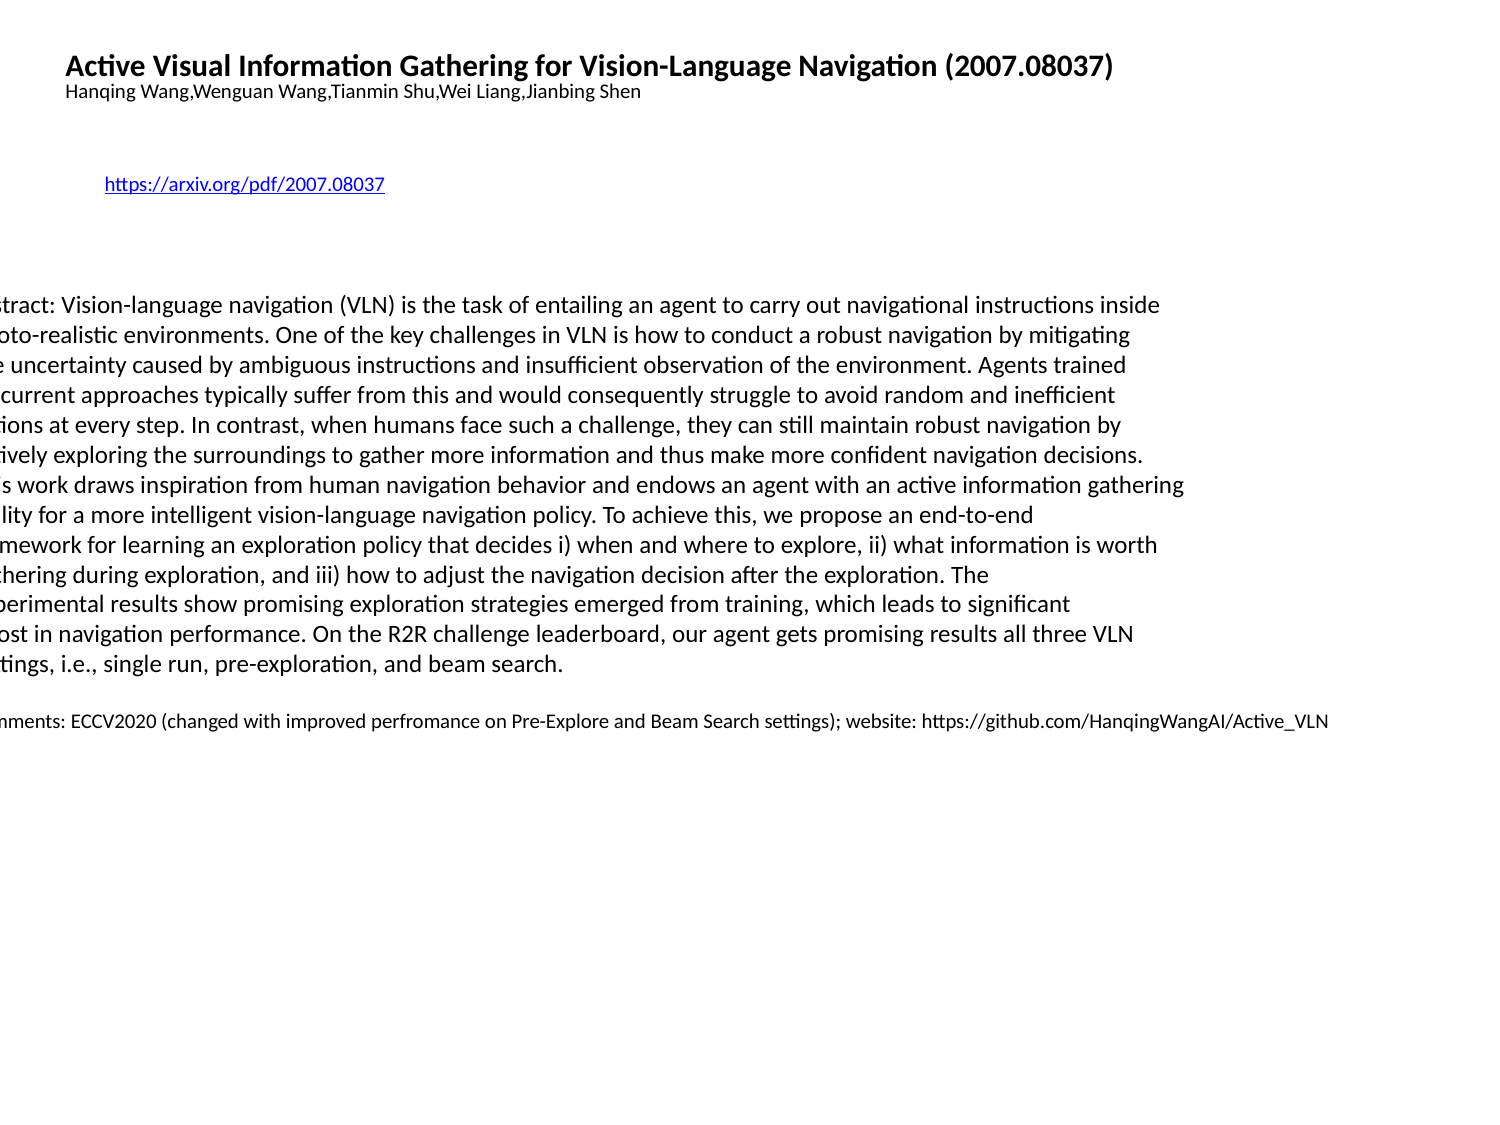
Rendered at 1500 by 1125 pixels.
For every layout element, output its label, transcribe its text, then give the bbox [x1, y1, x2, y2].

text_box Abstract: Vision-language navigation (VLN) is the task of entailing an agent to carry out navigational instructions inside photo-realistic environments. One of the key challenges in VLN is how to conduct a robust navigation by mitigating the uncertainty caused by ambiguous instructions and insufficient observation of the environment. Agents trained by current approaches typically suffer from this and would consequently struggle to avoid random and inefficient actions at every step. In contrast, when humans face such a challenge, they can still maintain robust navigation by actively exploring the surroundings to gather more information and thus make more confident navigation decisions. This work draws inspiration from human navigation behavior and endows an agent with an active information gathering ability for a more intelligent vision-language navigation policy. To achieve this, we propose an end-to-end framework for learning an exploration policy that decides i) when and where to explore, ii) what information is worth gathering during exploration, and iii) how to adjust the navigation decision after the exploration. The experimental results show promising exploration strategies emerged from training, which leads to significant boost in navigation performance. On the R2R challenge leaderboard, our agent gets promising results all three VLN settings, i.e., single run, pre-exploration, and beam search. Comments: ECCV2020 (changed with improved perfromance on Pre-Explore and Beam Search settings); website: https://github.com/HanqingWangAI/Active_VLN [0, 236, 1349, 741]
text_box Active Visual Information Gathering for Vision-Language Navigation (2007.08037) Hanqing Wang,Wenguan Wang,Tianmin Shu,Wei Liang,Jianbing Shen [50, 0, 1131, 110]
text_box https://arxiv.org/pdf/2007.08037 [89, 118, 401, 203]
